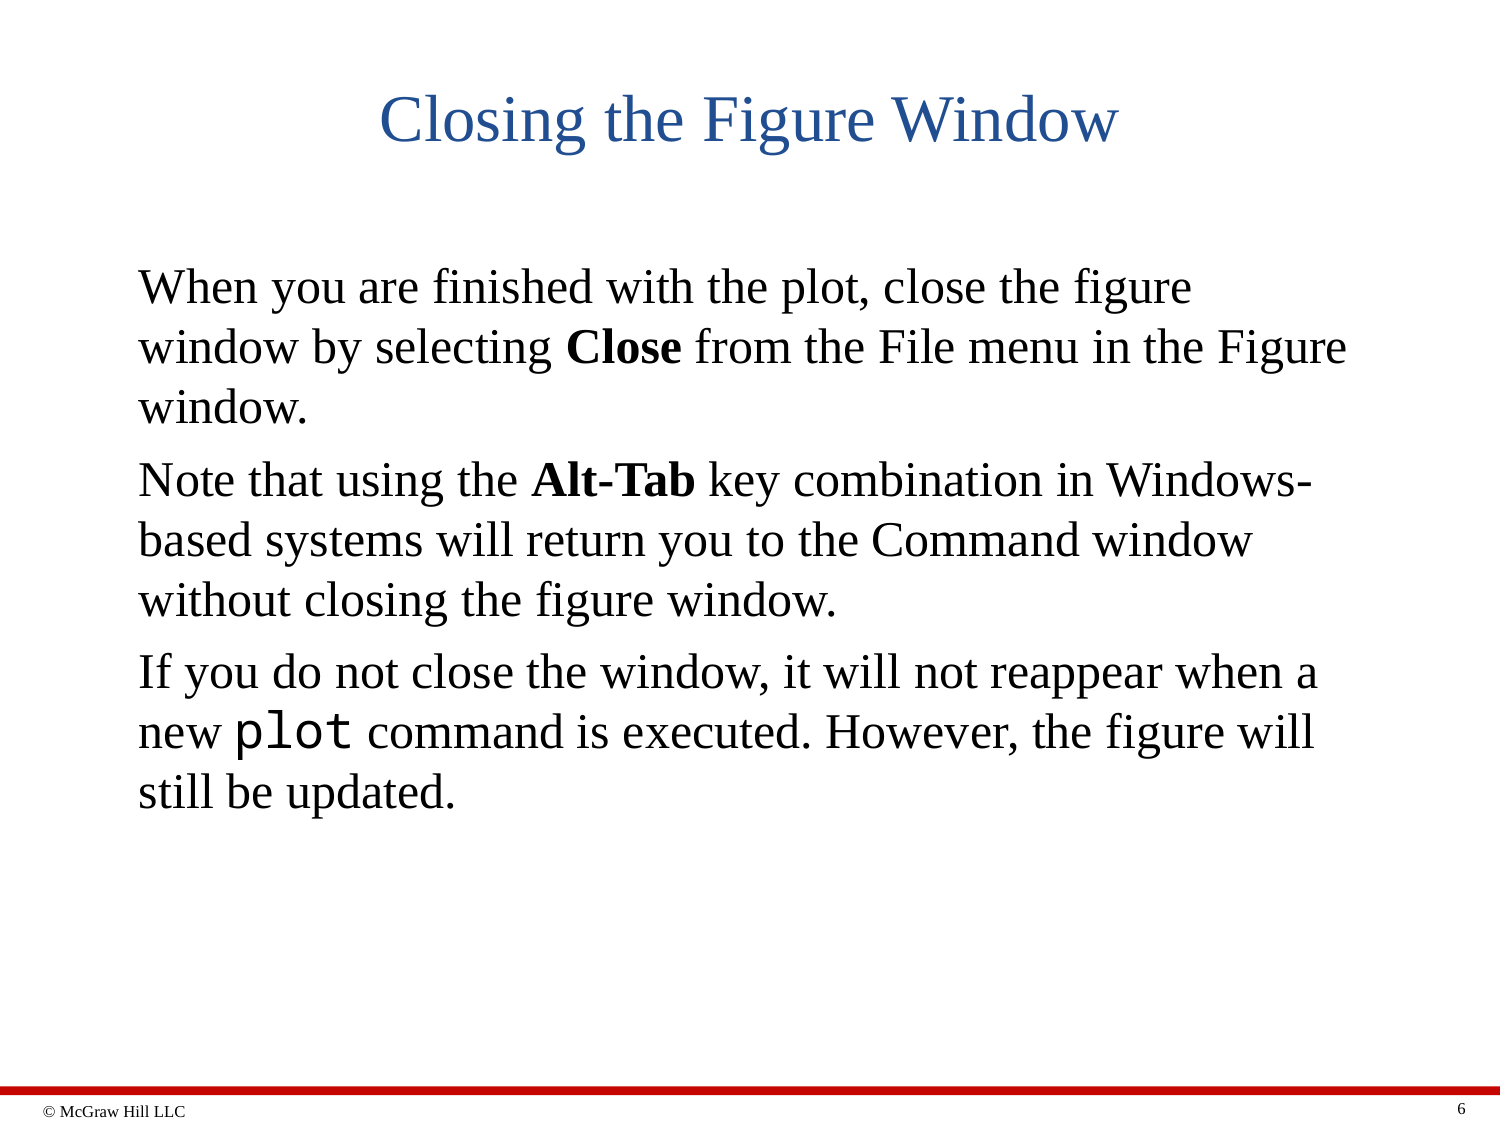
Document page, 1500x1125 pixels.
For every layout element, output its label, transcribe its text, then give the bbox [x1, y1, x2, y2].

title Closing the Figure Window [56, 22, 1444, 219]
slide_number 6 [1415, 1094, 1474, 1122]
list When you are finished with the plot, close the figure window by selecting Close from the File menu in the Figure window. Note that using the Alt-Tab key combination in Windows-based systems will return you to the Command window without closing the figure window. If you do not close the window, it will not reappear when a new plot command is executed. However, the figure will still be updated. [123, 246, 1373, 1025]
